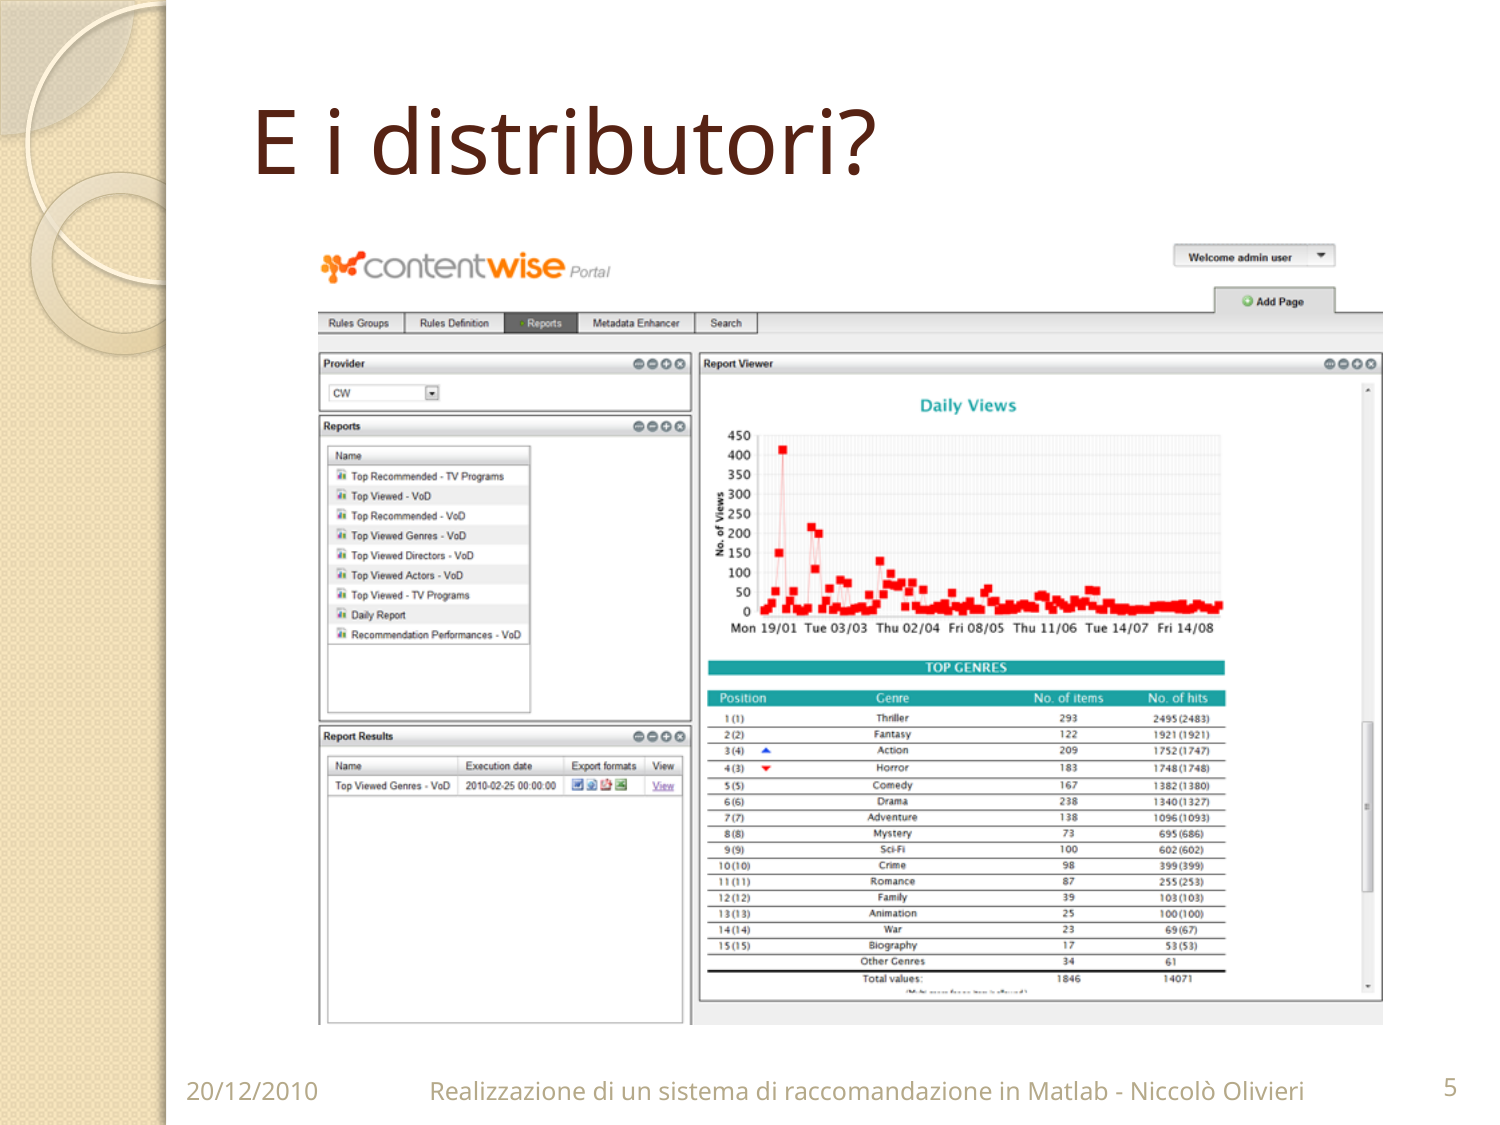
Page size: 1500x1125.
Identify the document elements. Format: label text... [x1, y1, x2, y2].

footer Realizzazione di un sistema di raccomandazione in Matlab - Niccolò Olivieri [312, 1034, 1424, 1113]
title E i distributori? [235, 45, 1466, 233]
slide_number 5 [1424, 1034, 1488, 1113]
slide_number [171, 1034, 312, 1113]
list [318, 237, 1383, 1026]
